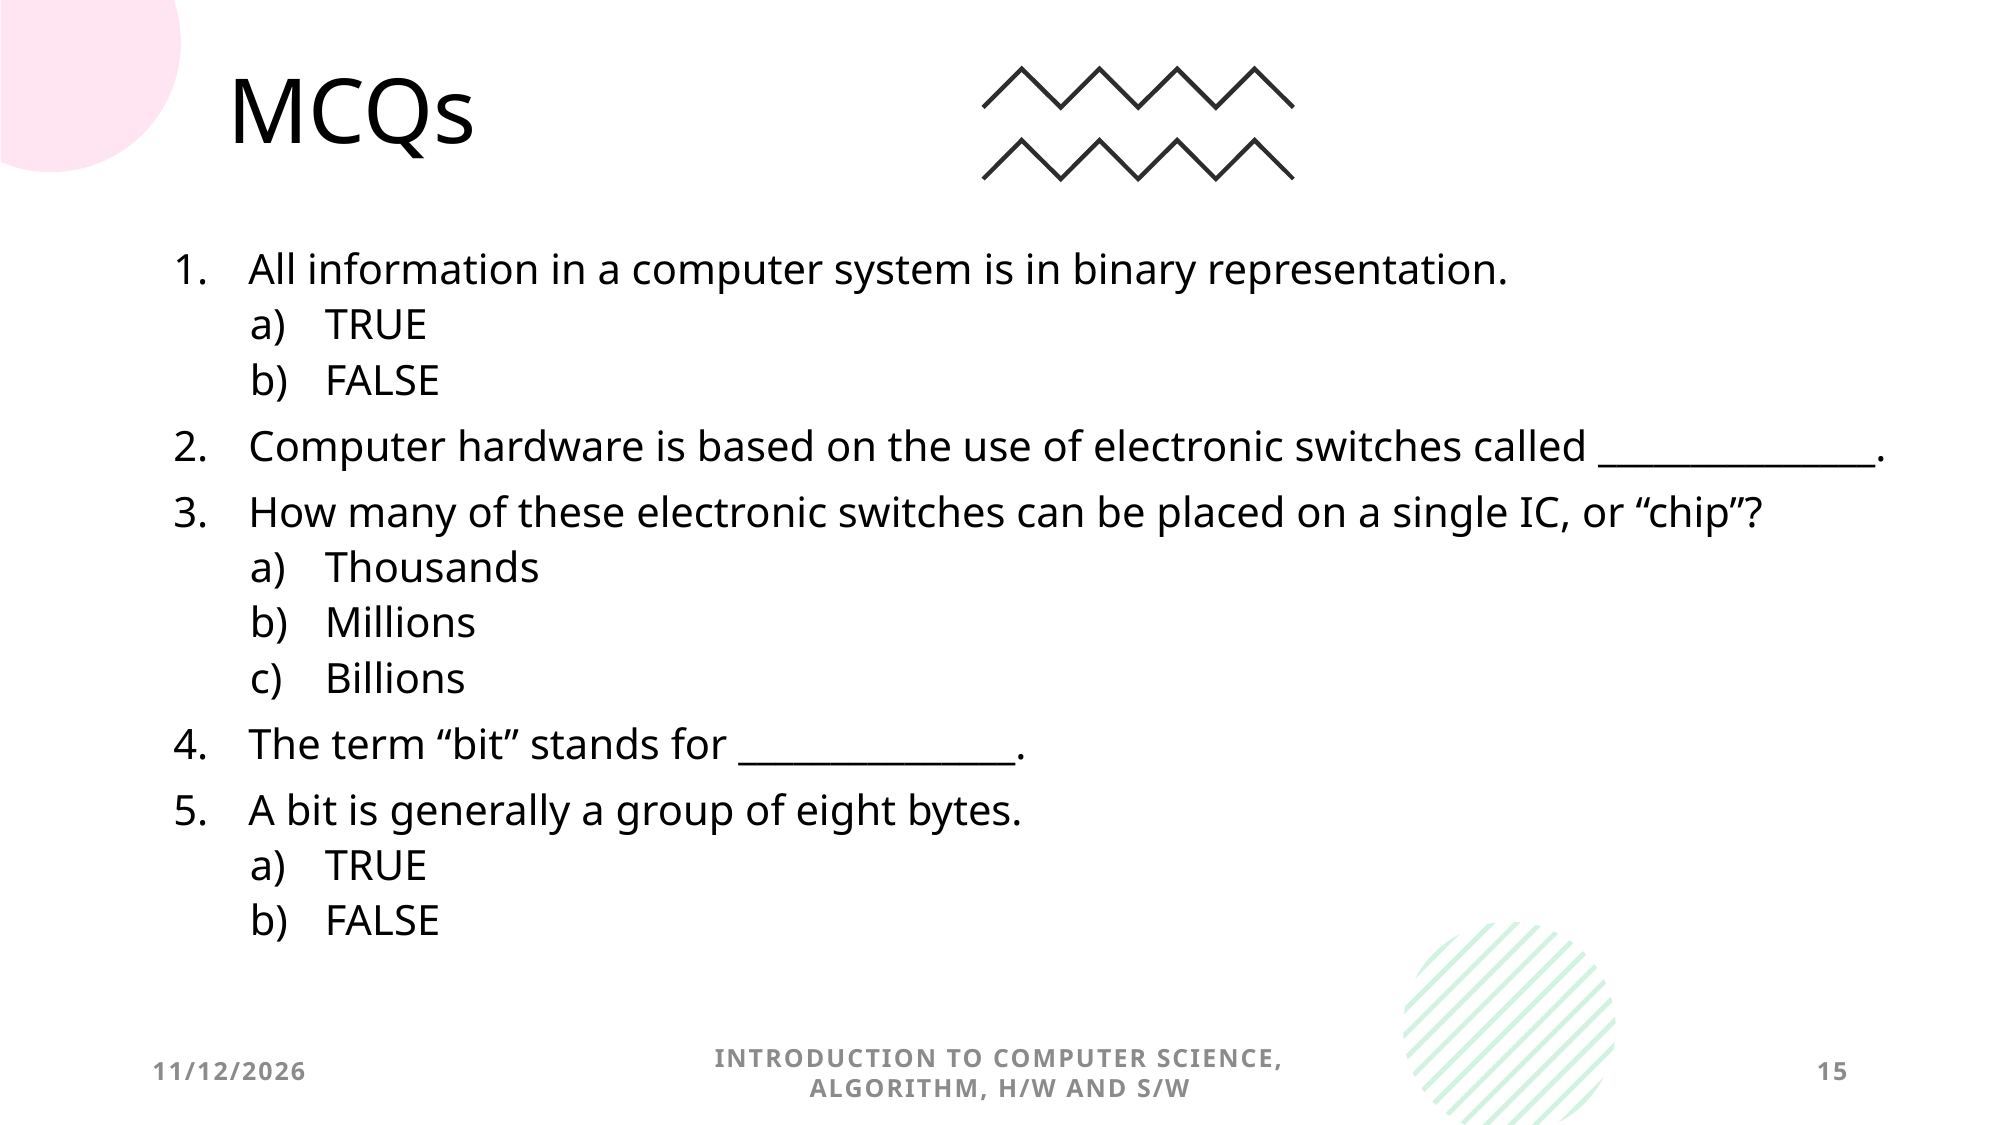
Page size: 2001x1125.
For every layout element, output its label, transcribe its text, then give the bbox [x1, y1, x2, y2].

footer Introduction to Computer Science, Algorithm, H/W and S/W [662, 1042, 1338, 1103]
title MCQs [212, 58, 893, 172]
text_box All information in a computer system is in binary representation. TRUE FALSE Computer hardware is based on the use of electronic switches called _______________. How many of these electronic switches can be placed on a single IC, or “chip”? Thousands Millions Billions The term “bit” stands for _______________. A bit is generally a group of eight bytes. TRUE FALSE [158, 241, 1953, 1007]
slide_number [137, 1042, 588, 1103]
slide_number 15 [1412, 1042, 1863, 1103]
